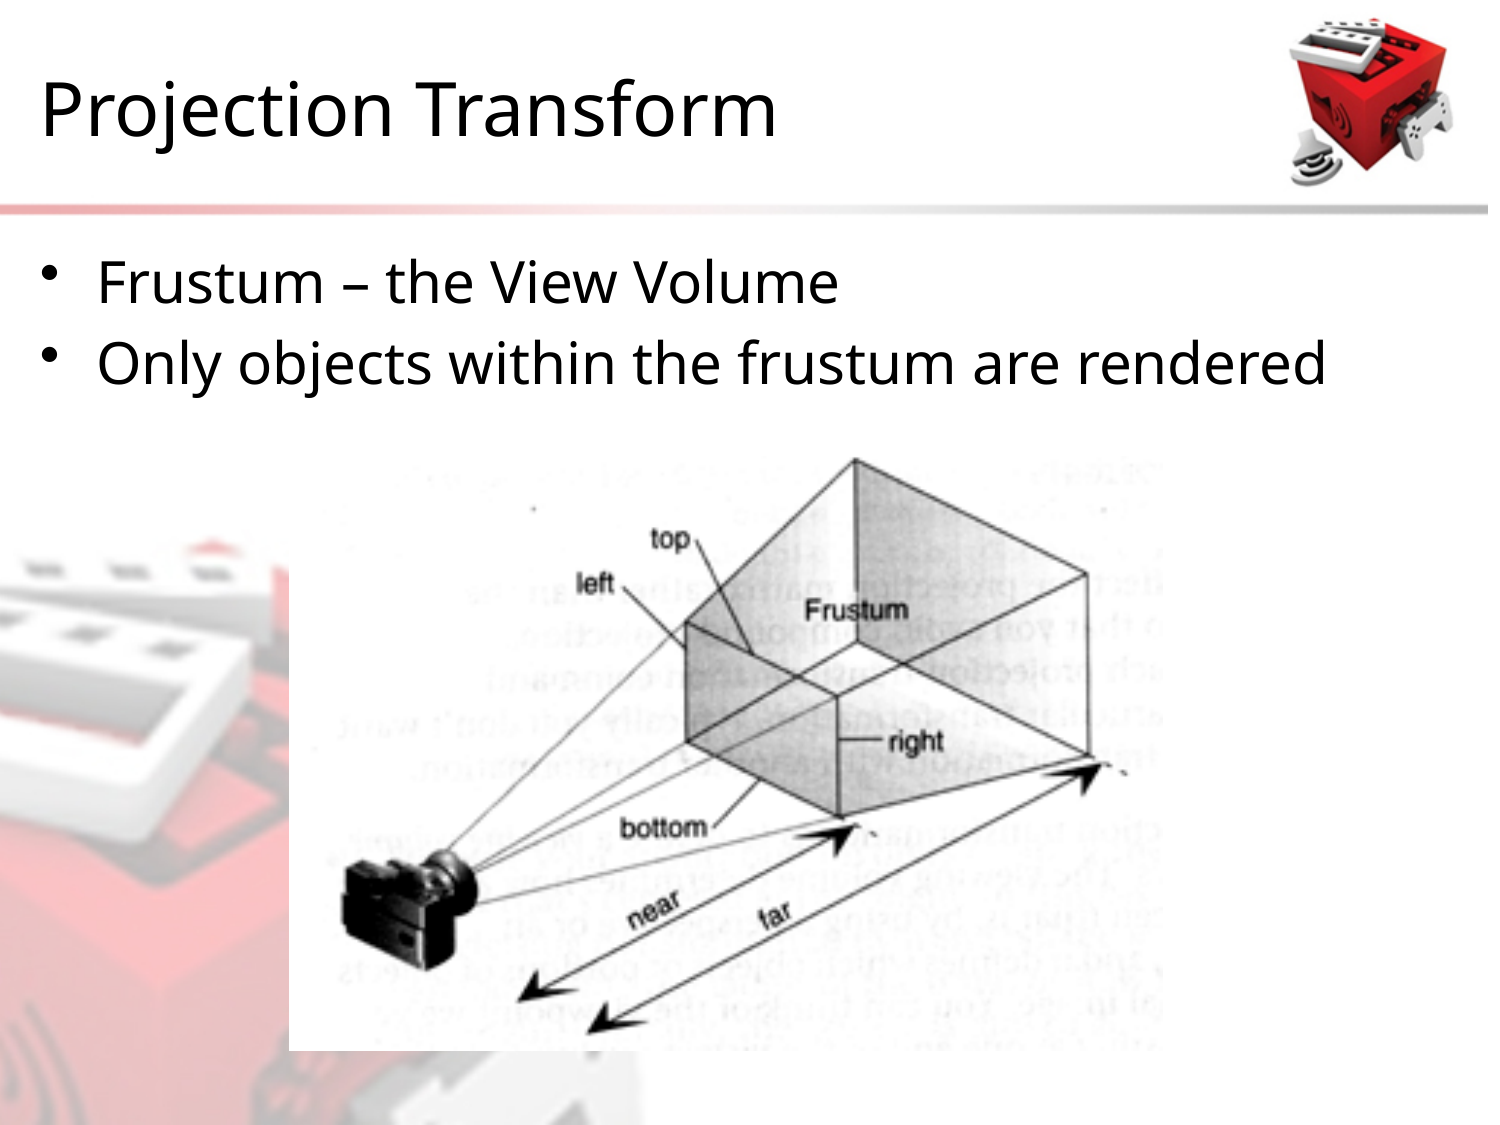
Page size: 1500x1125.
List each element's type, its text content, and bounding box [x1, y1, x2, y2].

picture [0, 1, 1488, 1125]
title Projection Transform [24, 12, 1275, 200]
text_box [289, 455, 1164, 1051]
list Frustum – the View Volume Only objects within the frustum are rendered [24, 237, 1450, 1000]
